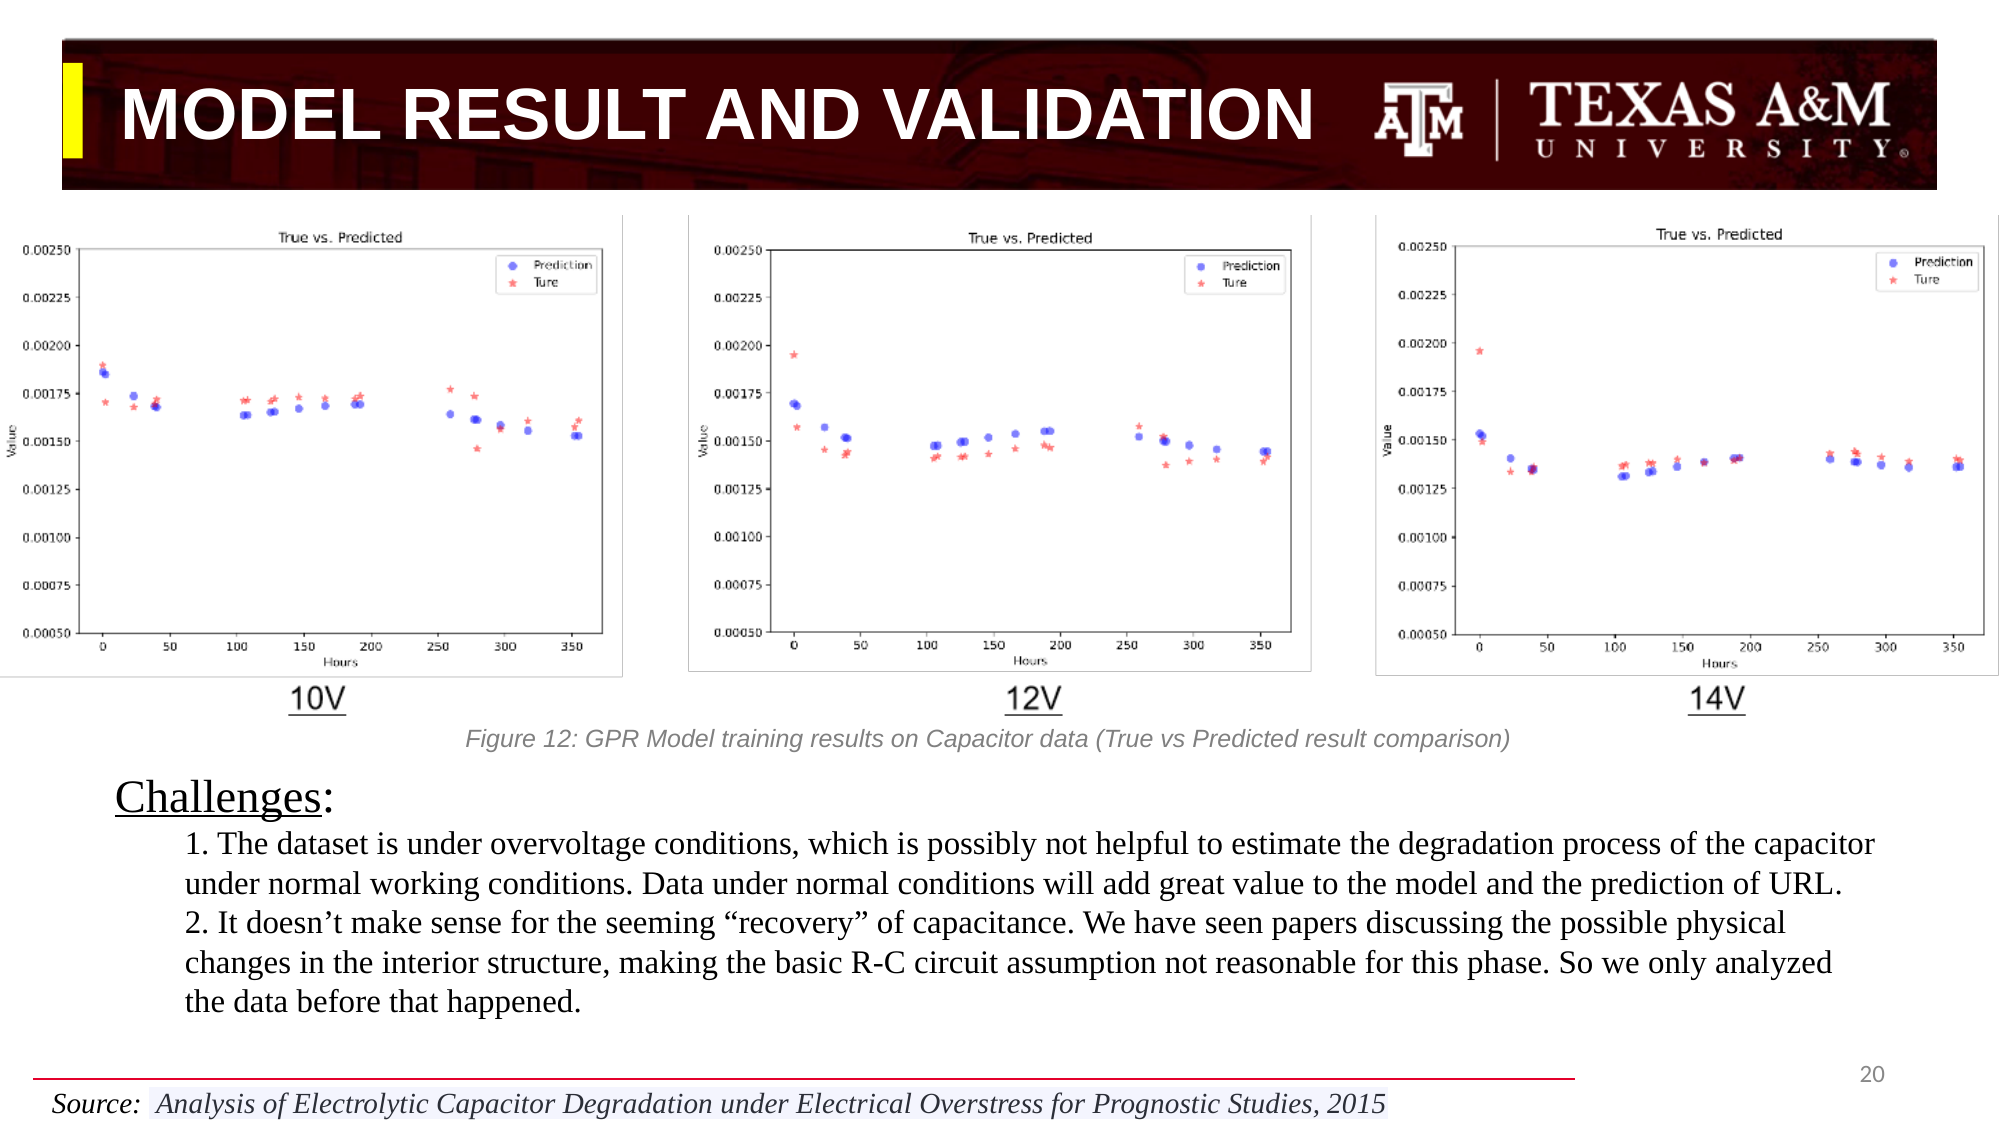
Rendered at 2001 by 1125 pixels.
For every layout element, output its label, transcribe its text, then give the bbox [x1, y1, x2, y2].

picture [62, 37, 105, 190]
title MODEL RESULT AND VALIDATION [105, 16, 1367, 205]
picture [0, 215, 2000, 727]
list Challenges: 1. The dataset is under overvoltage conditions, which is possibly not helpful to estimate the degradation process of the capacitor under normal working conditions. Data under normal conditions will add great value to the model and the prediction of URL. 2. It doesn’t make sense for the seeming “recovery” of capacitance. We have seen papers discussing the possible physical changes in the interior structure, making the basic R-C circuit assumption not reasonable for this phase. So we only analyzed the data before that happened. [99, 738, 1900, 1068]
text_box Source: Analysis of Electrolytic Capacitor Degradation under Electrical Overstress for Prognostic Studies, 2015 [36, 1068, 1611, 1125]
slide_number 20 [1433, 1042, 1900, 1103]
text_box Figure 12: GPR Model training results on Capacitor data (True vs Predicted result comparison) [450, 738, 1550, 760]
picture [1367, 37, 1937, 190]
